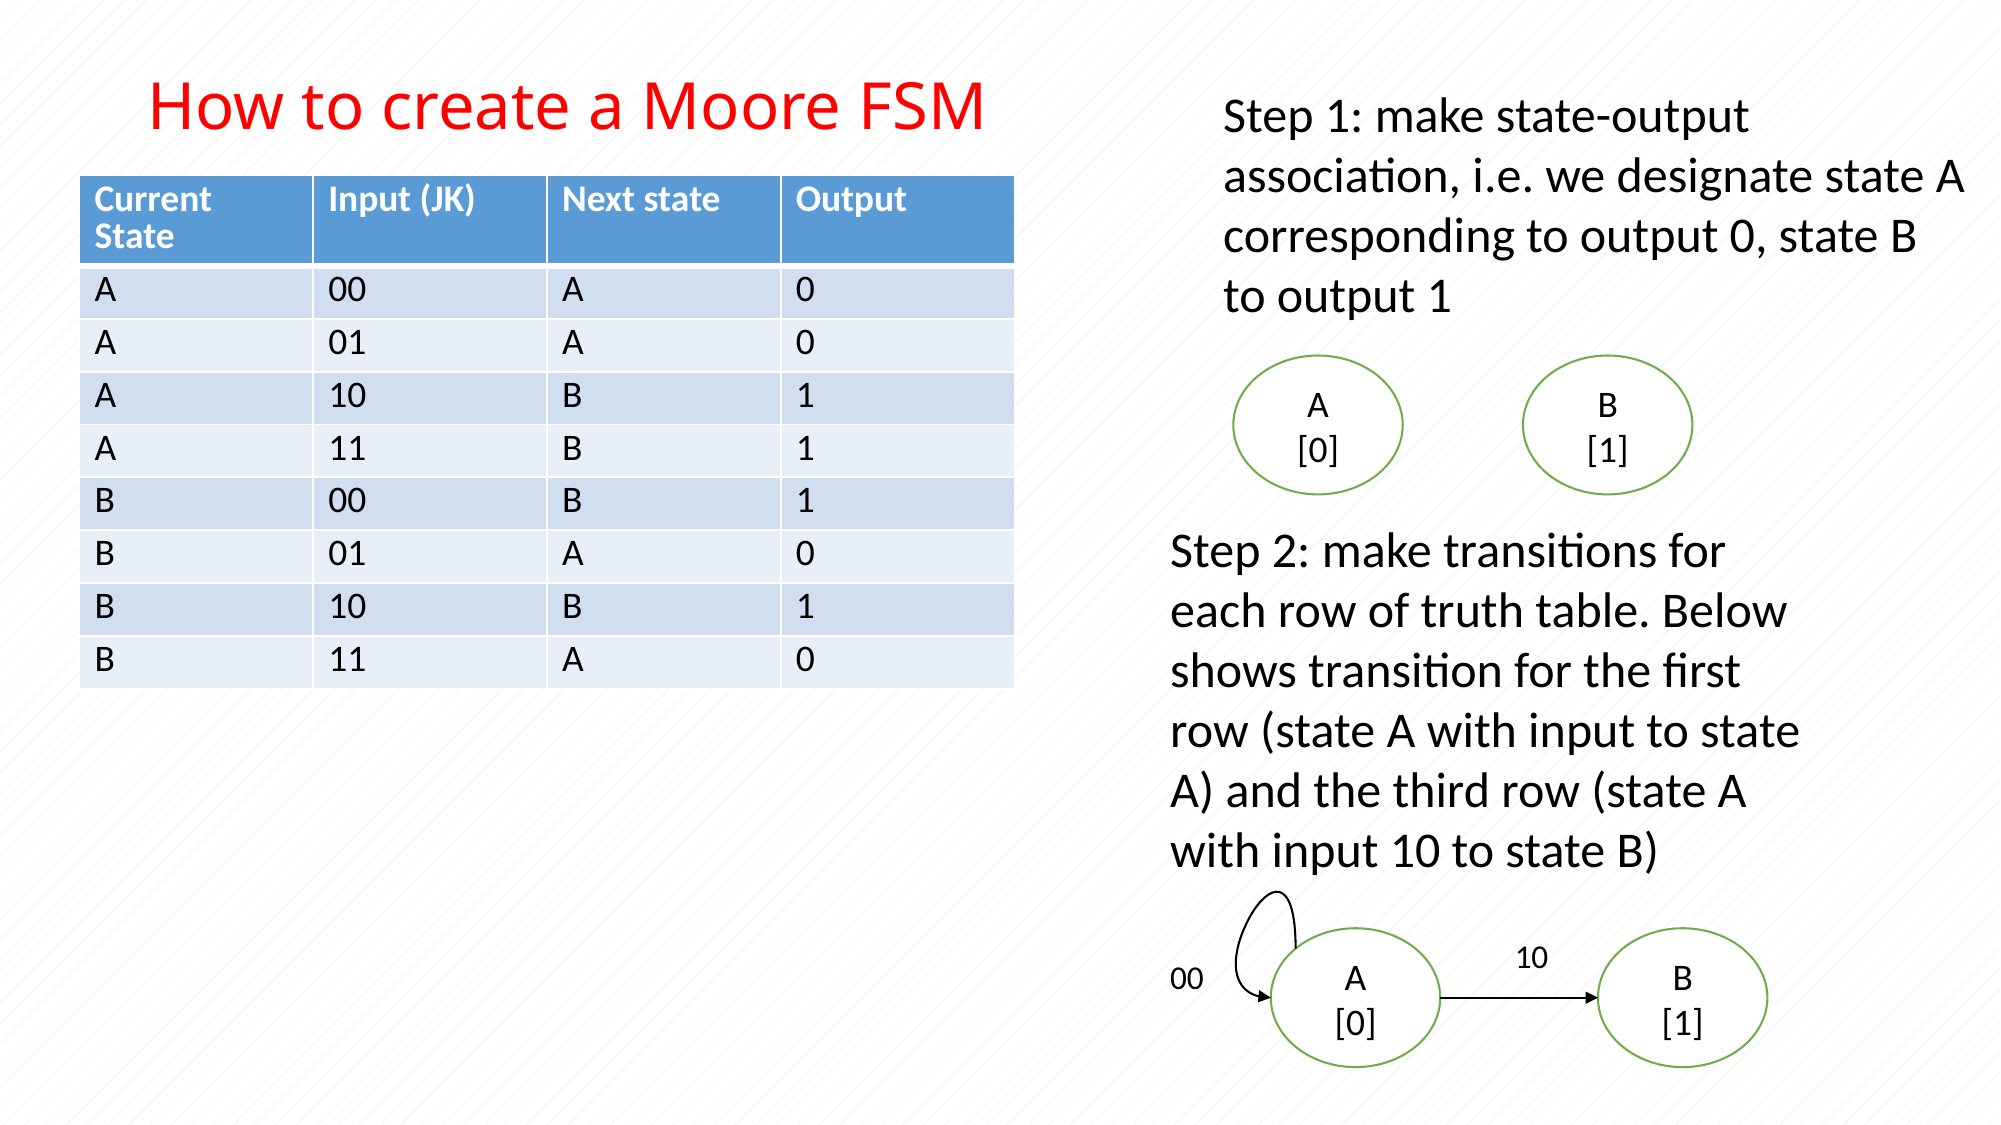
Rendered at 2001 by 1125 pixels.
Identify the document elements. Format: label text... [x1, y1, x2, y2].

table_cell B [548, 584, 780, 635]
table_header Output [782, 176, 1014, 263]
table_cell B [548, 425, 780, 476]
table_cell B [80, 531, 312, 582]
table_cell 1 [782, 425, 1014, 476]
table_cell B [80, 584, 312, 635]
title How to create a Moore FSM [132, 45, 1209, 172]
table_cell 11 [314, 637, 546, 688]
table_cell B [80, 637, 312, 688]
table_cell A [80, 320, 312, 371]
table_cell 0 [782, 269, 1014, 318]
table_cell 00 [314, 478, 546, 529]
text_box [1233, 355, 1693, 495]
table_header Input (JK) [314, 176, 546, 263]
text_box Step 2: make transitions for each row of truth table. Below shows transition for the first row (state A with input to state A) and the third row (state A with input 10 to state B) [1155, 510, 1834, 946]
table_cell A [80, 425, 312, 476]
table_cell A [548, 531, 780, 582]
text_box Step 1: make state-output association, i.e. we designate state A corresponding to output 0, state B to output 1 [1208, 75, 1981, 330]
table_cell 11 [314, 425, 546, 476]
table_cell A [548, 320, 780, 371]
table_cell B [548, 373, 780, 424]
table_cell B [548, 478, 780, 529]
table_cell 10 [314, 584, 546, 635]
table_cell 01 [314, 320, 546, 371]
table_cell 00 [314, 269, 546, 318]
table_cell 1 [782, 584, 1014, 635]
table_header Current State [80, 176, 312, 263]
table_cell 1 [782, 373, 1014, 424]
table_cell 1 [782, 478, 1014, 529]
table_cell B [80, 478, 312, 529]
table_cell 0 [782, 320, 1014, 371]
table_cell 0 [782, 637, 1014, 688]
table_cell A [548, 637, 780, 688]
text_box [1155, 928, 1768, 1068]
table_cell A [80, 373, 312, 424]
table_cell 0 [782, 531, 1014, 582]
table_cell 01 [314, 531, 546, 582]
table_cell 10 [314, 373, 546, 424]
table_cell A [80, 269, 312, 318]
table_cell A [548, 269, 780, 318]
table_header Next state [548, 176, 780, 263]
